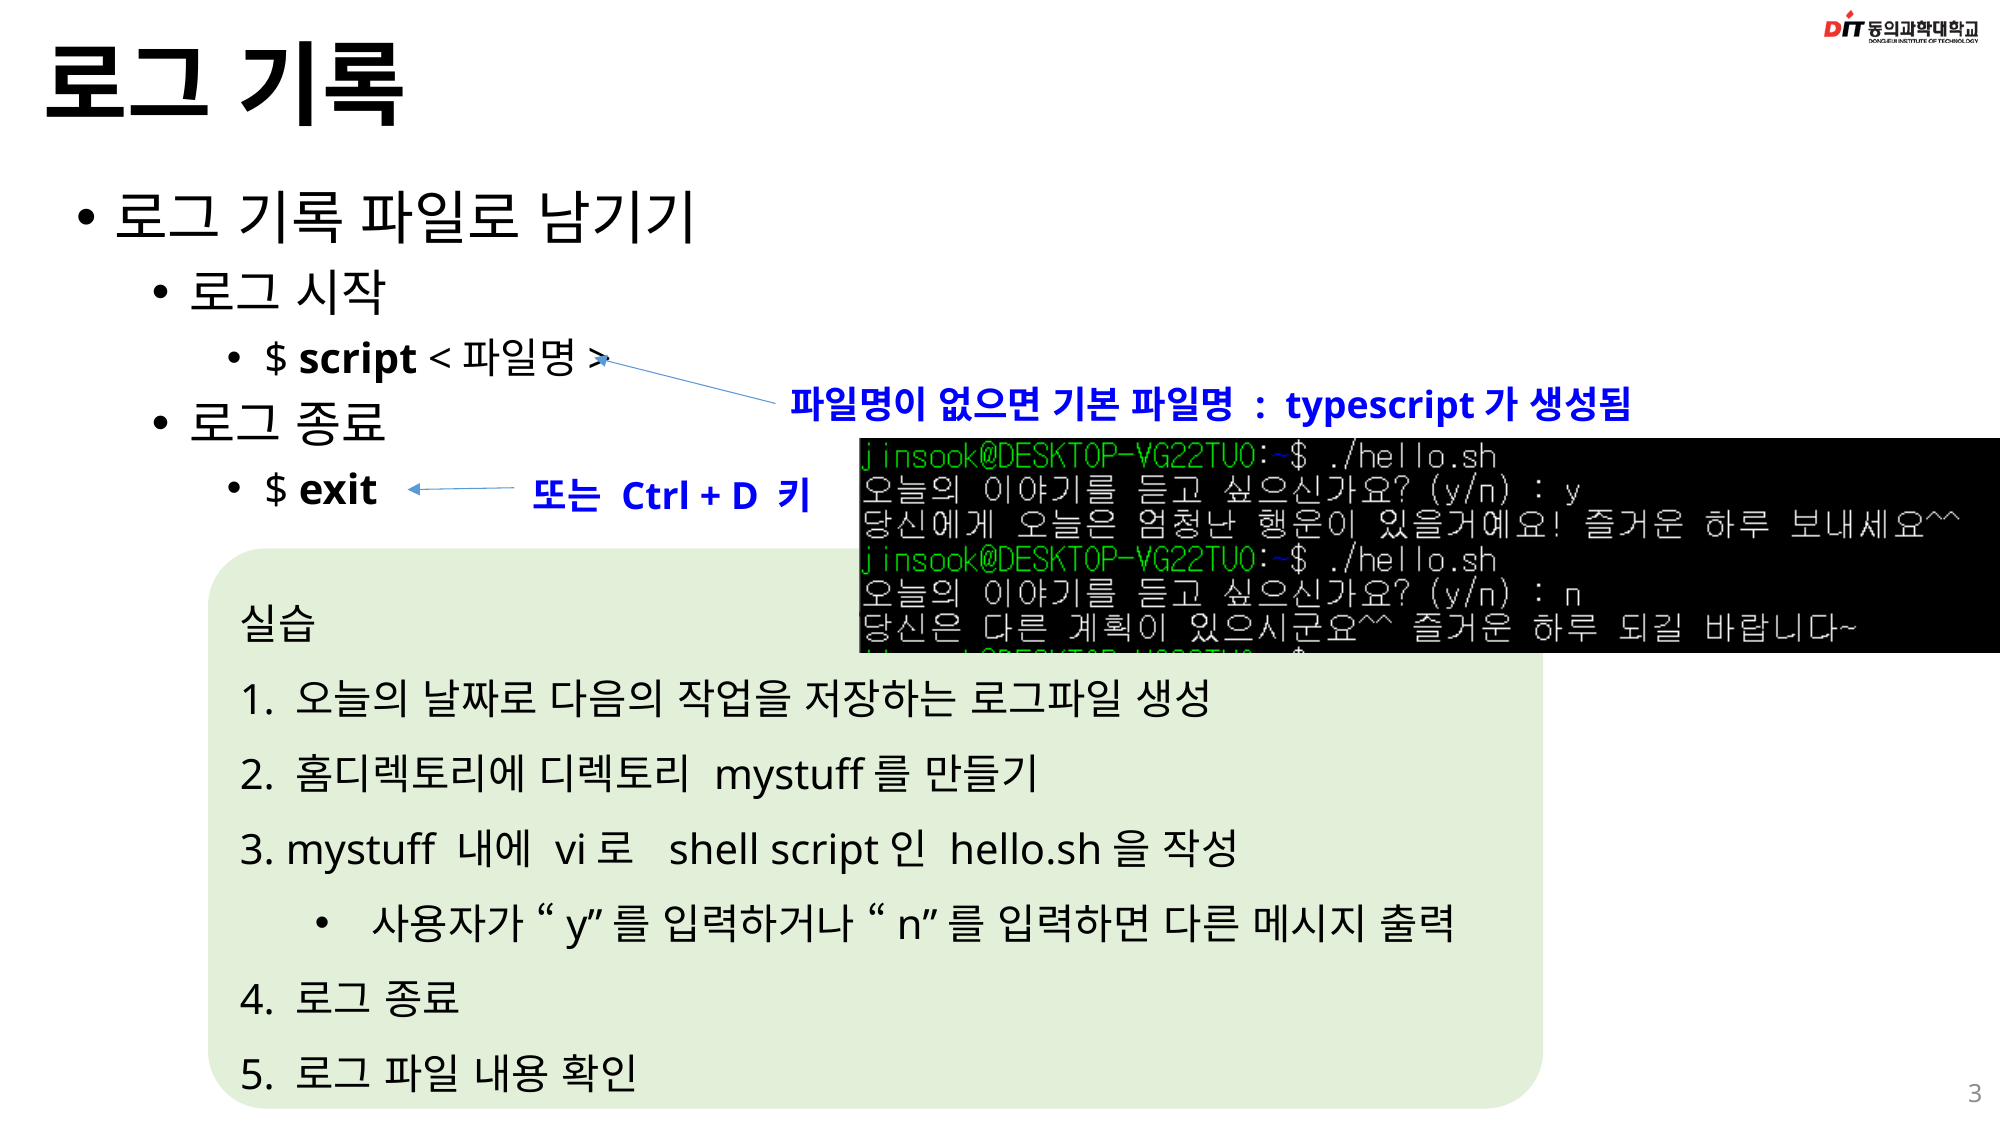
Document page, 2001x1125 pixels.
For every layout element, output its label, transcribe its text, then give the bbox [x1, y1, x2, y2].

picture [859, 438, 2000, 653]
slide_number 3 [1922, 1065, 1998, 1125]
list 로그 기록 파일로 남기기 로그 시작 $ script <파일명> 로그 종료 $ exit [61, 173, 1938, 1095]
text_box 또는 Ctrl + D 키 [518, 464, 828, 525]
text_box 파일명이 없으면 기본 파일명 : typescript가 생성됨 [775, 373, 1648, 434]
picture [1824, 10, 1978, 43]
title 로그 기록 [28, 28, 1968, 150]
text_box 실습 1. 오늘의 날짜로 다음의 작업을 저장하는 로그파일 생성 2. 홈디렉토리에 디렉토리 mystuff를 만들기 3. mystuff 내에 vi로 shell script인 hello.sh을 작성 사용자가 “y”를 입력하거나 “n”를 입력하면 다른 메시지 출력 4. 로그 종료 5. 로그 파일 내용 확인 [207, 547, 1544, 1110]
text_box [594, 357, 753, 404]
